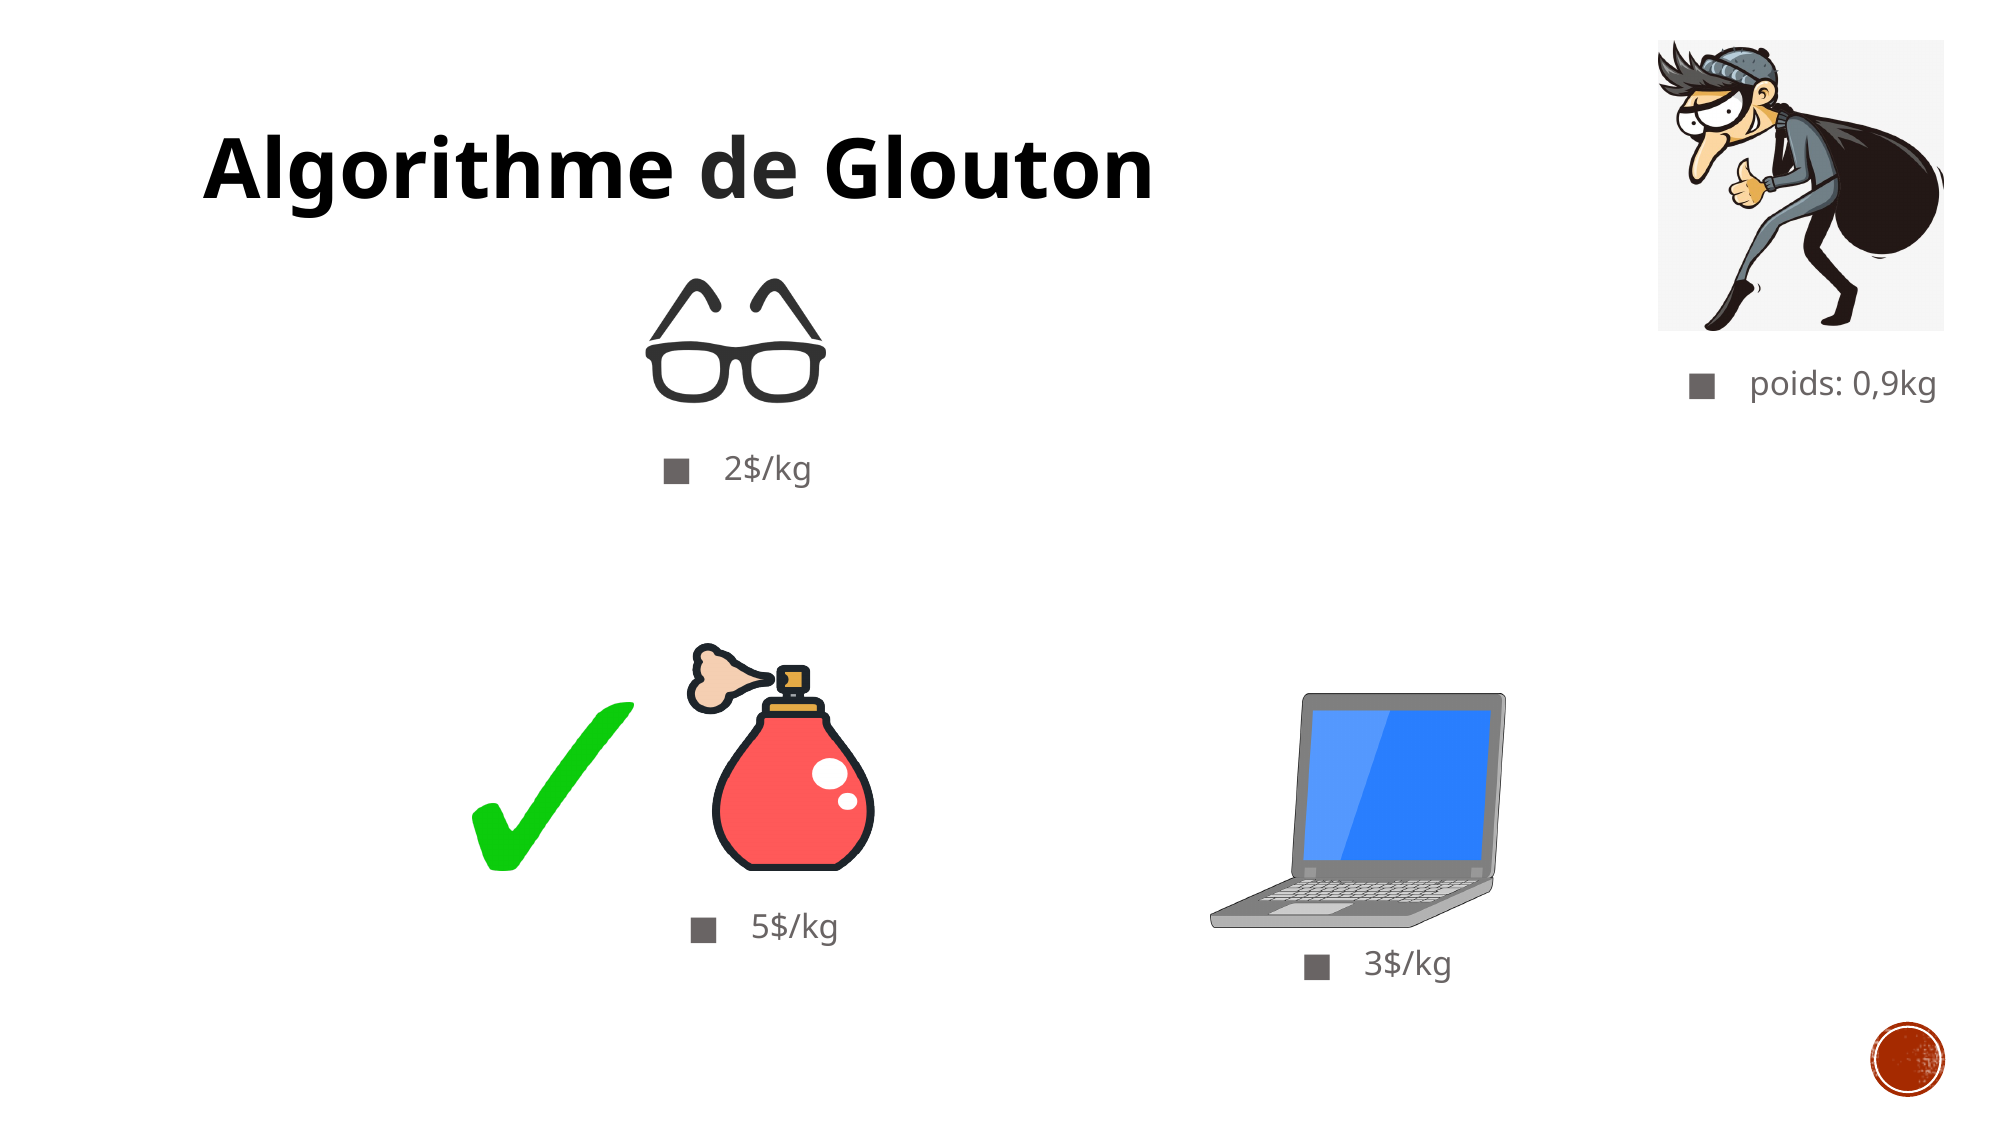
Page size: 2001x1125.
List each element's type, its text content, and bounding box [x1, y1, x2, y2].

picture [650, 643, 911, 871]
picture [1658, 40, 1944, 331]
picture [472, 702, 634, 871]
picture [1210, 693, 1506, 928]
picture [633, 238, 838, 443]
text_box poids: 0,9kg [1676, 360, 1967, 463]
text_box 5$/kg [677, 903, 884, 1023]
text_box Algorithme de Glouton [189, 107, 1190, 323]
text_box 2$/kg [650, 445, 854, 547]
text_box 3$/kg [1291, 940, 1480, 1100]
